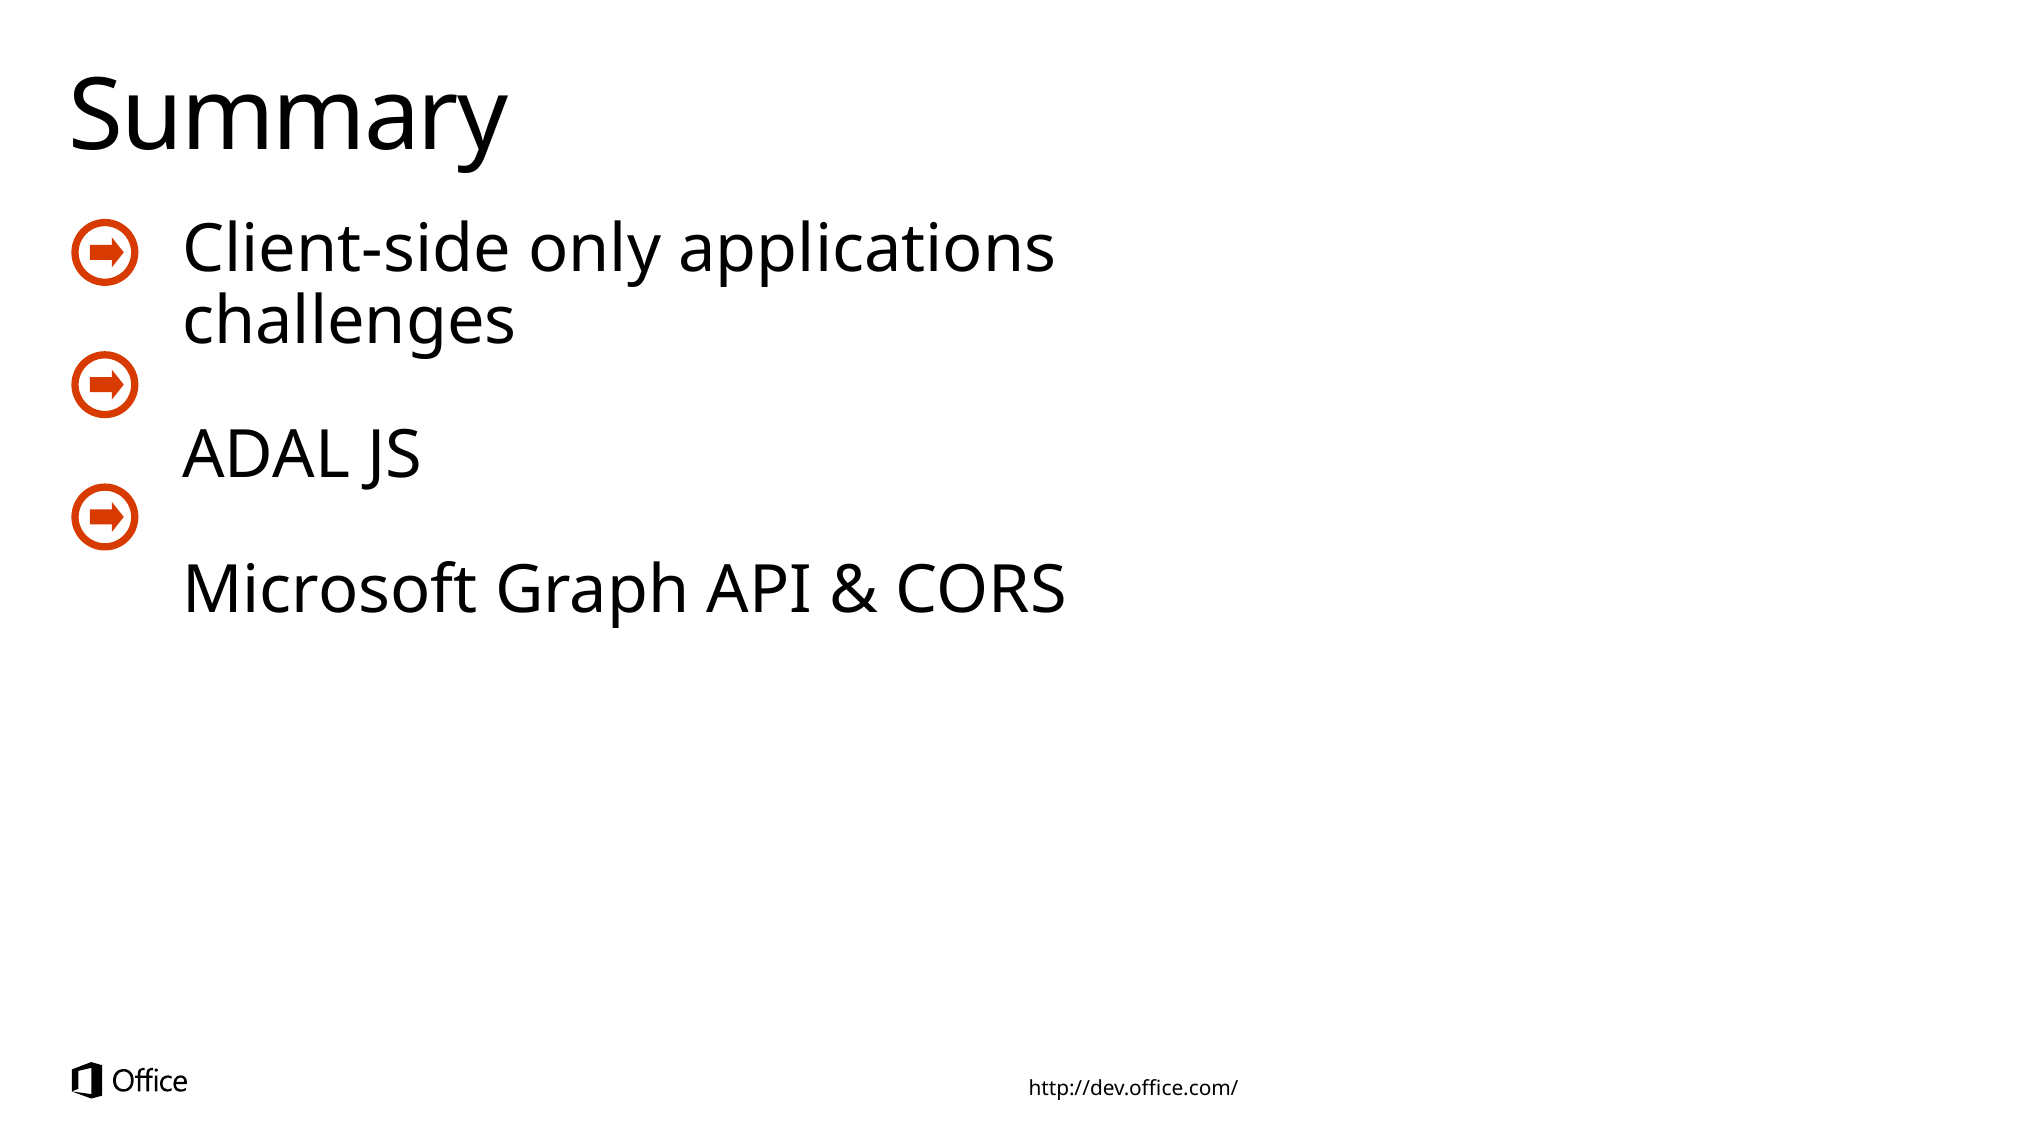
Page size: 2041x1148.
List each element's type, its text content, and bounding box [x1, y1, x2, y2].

list Client-side only applications challenges ADAL JS Microsoft Graph API & CORS [45, 198, 1378, 880]
title Summary [45, 48, 1996, 199]
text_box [74, 354, 135, 415]
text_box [74, 222, 135, 283]
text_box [74, 486, 135, 548]
